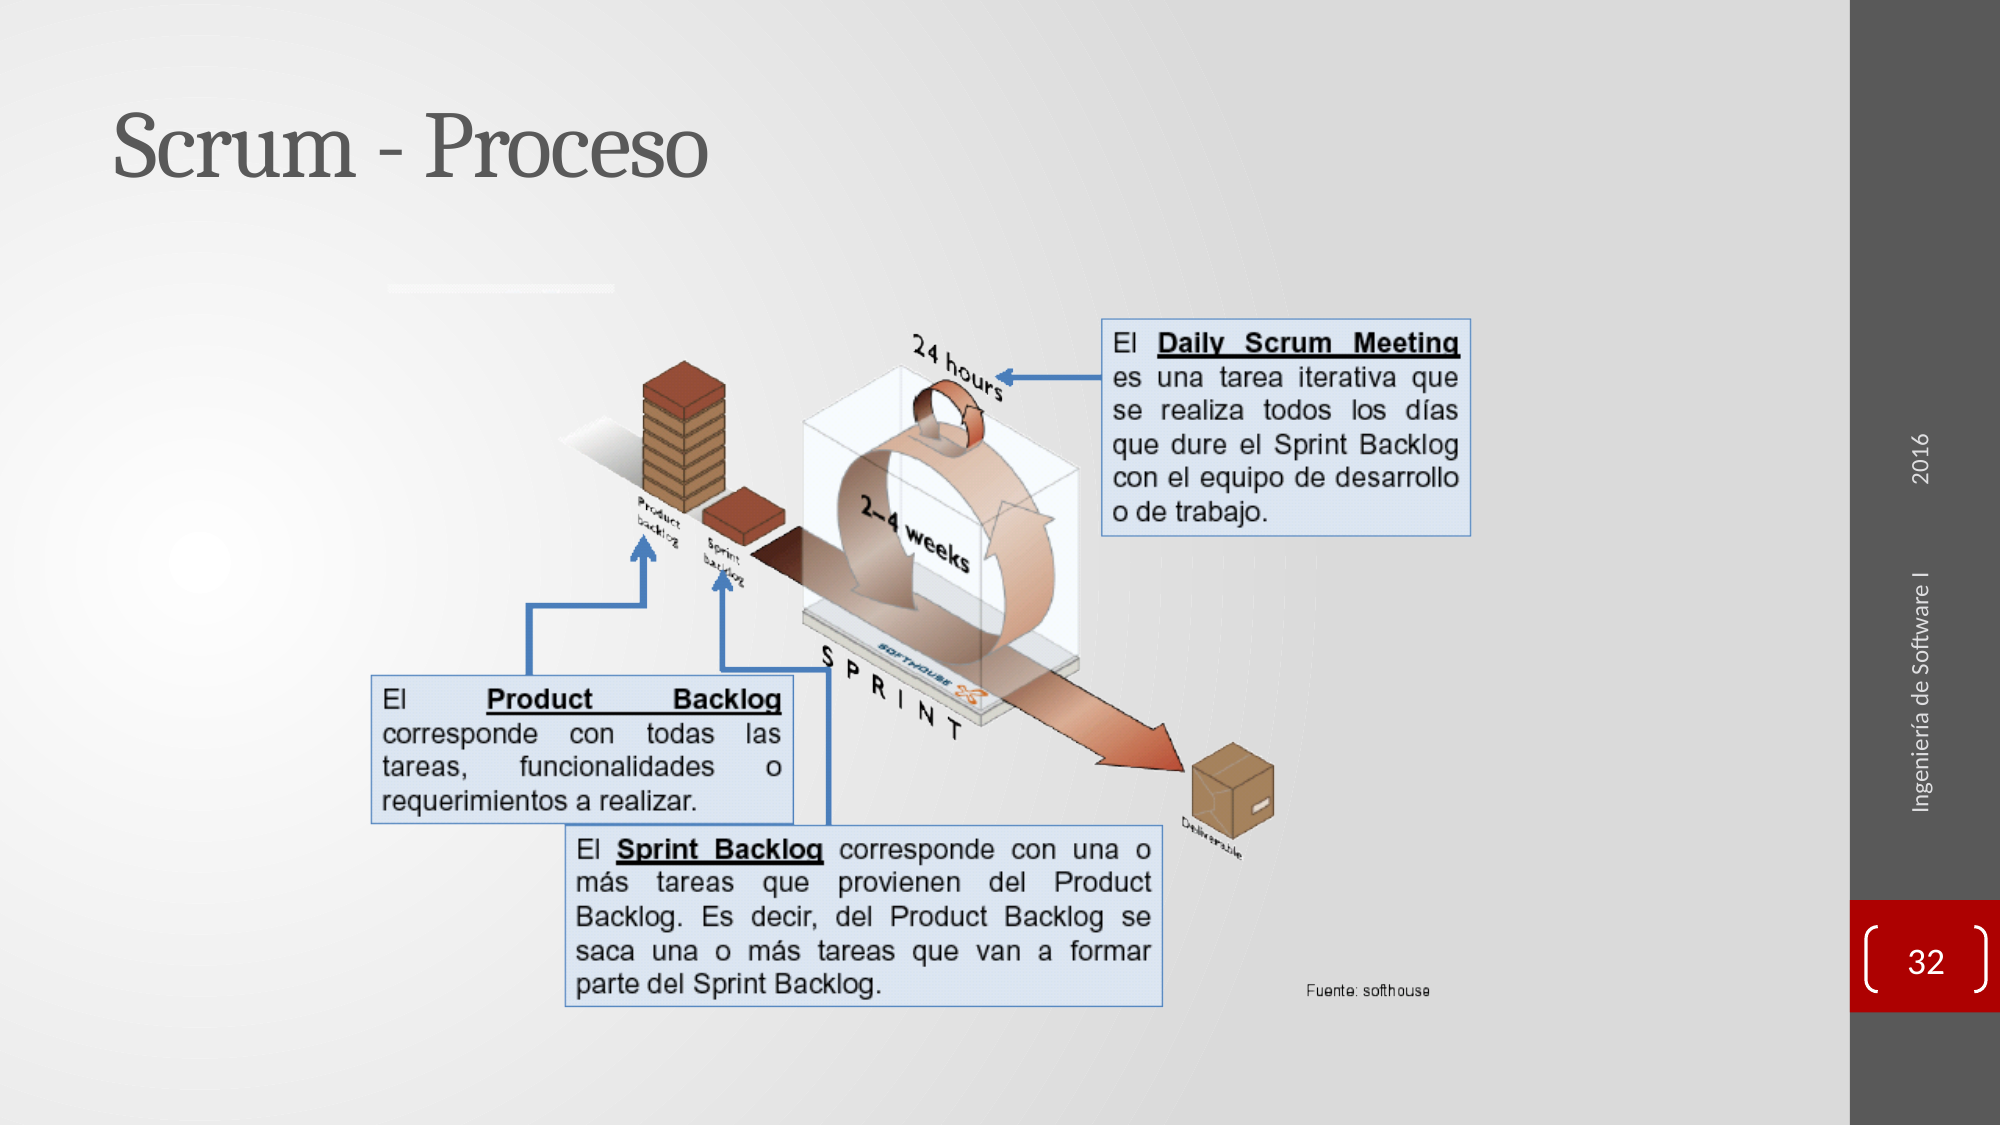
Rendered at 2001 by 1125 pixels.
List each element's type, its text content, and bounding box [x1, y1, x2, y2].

slide_number 2016 [1878, 100, 1959, 500]
slide_number 32 [1864, 925, 1988, 994]
footer Ingeniería de Software I [1878, 500, 1959, 889]
title Scrum - Proceso [99, 45, 1767, 233]
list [366, 283, 1501, 1029]
